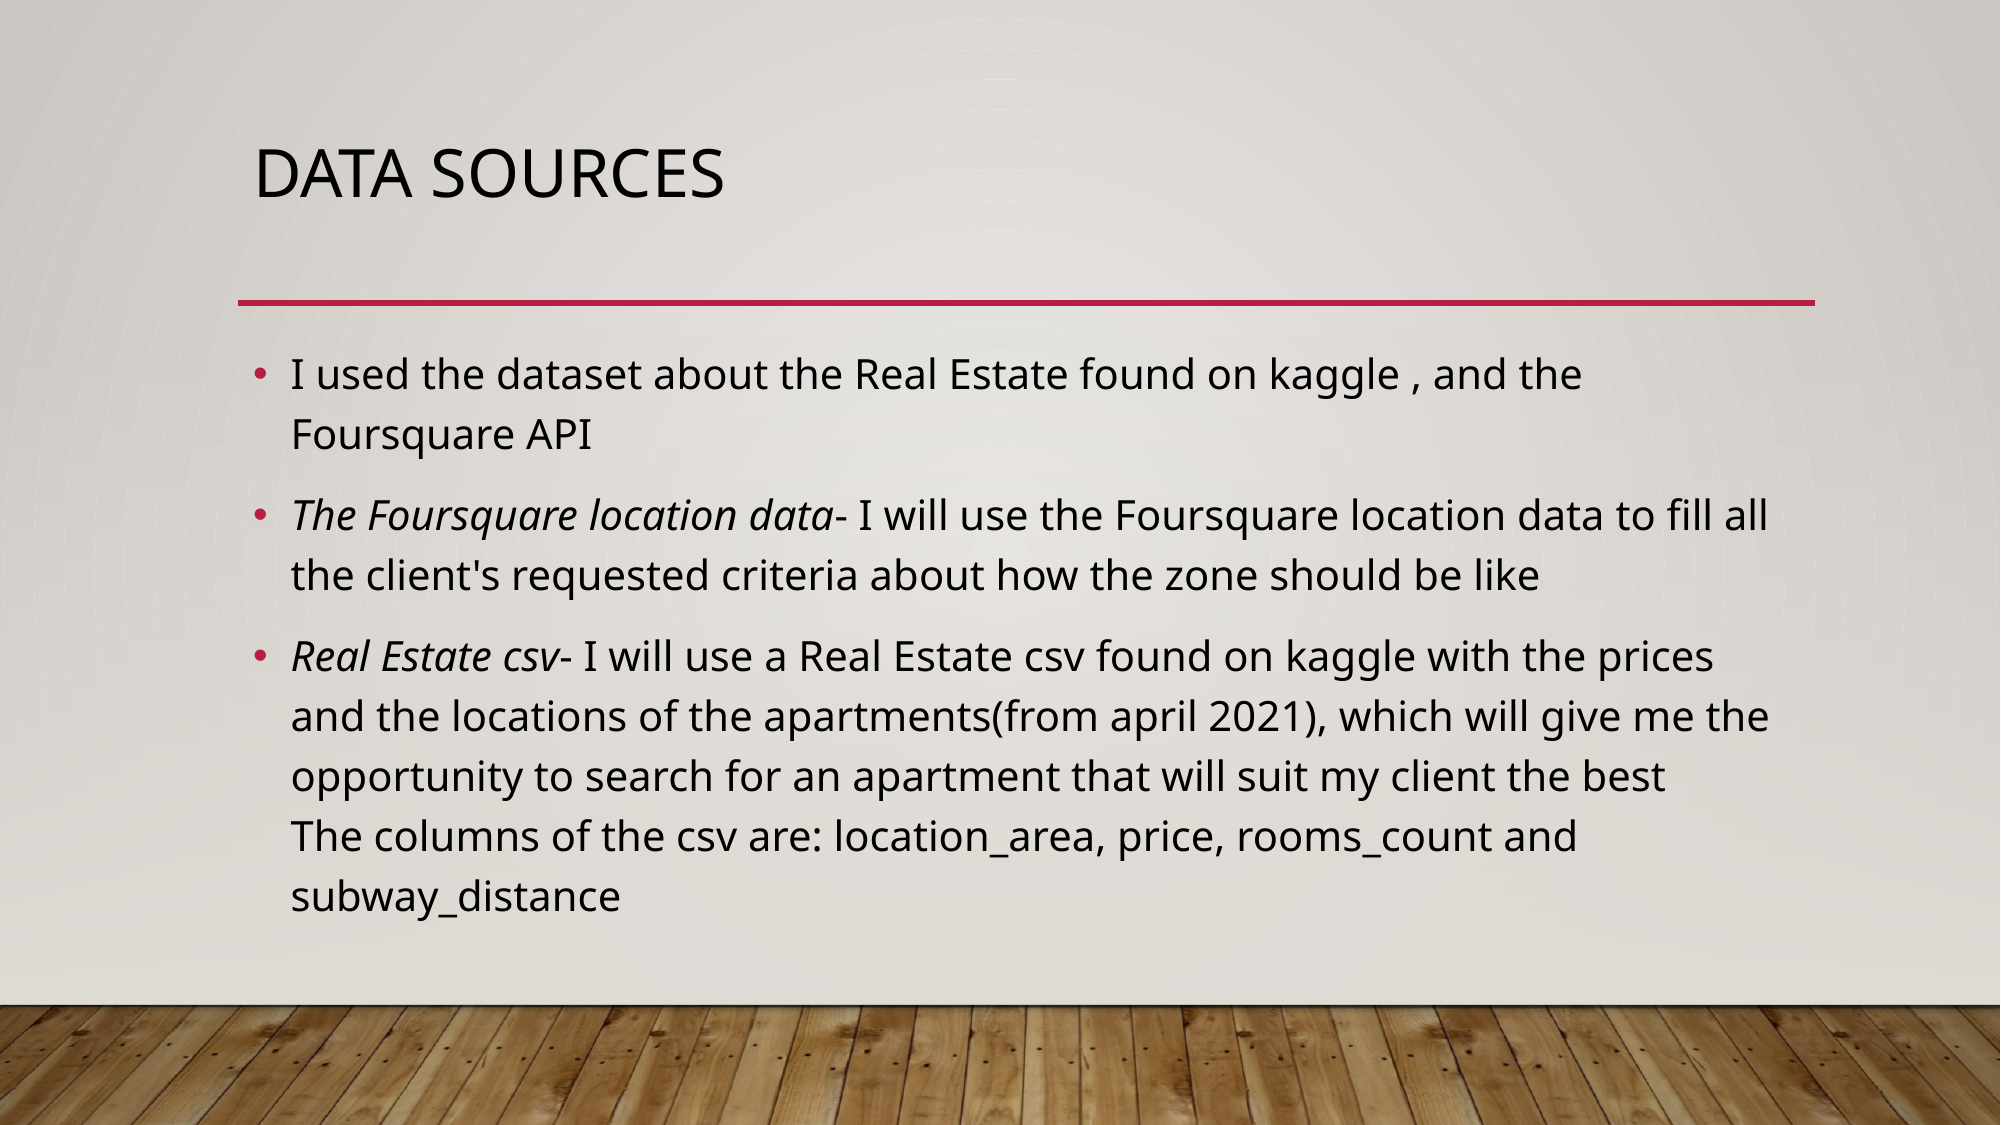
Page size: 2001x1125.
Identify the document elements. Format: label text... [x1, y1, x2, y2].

list I used the dataset about the Real Estate found on kaggle , and the Foursquare API The Foursquare location data- I will use the Foursquare location data to fill all the client's requested criteria about how the zone should be like Real Estate csv- I will use a Real Estate csv found on kaggle with the prices and the locations of the apartments(from april 2021), which will give me the opportunity to search for an apartment that will suit my client the best The columns of the csv are: location_area, price, rooms_count and subway_distance [238, 330, 1814, 897]
picture [0, 1005, 2000, 1125]
title Data sources [238, 131, 1814, 305]
